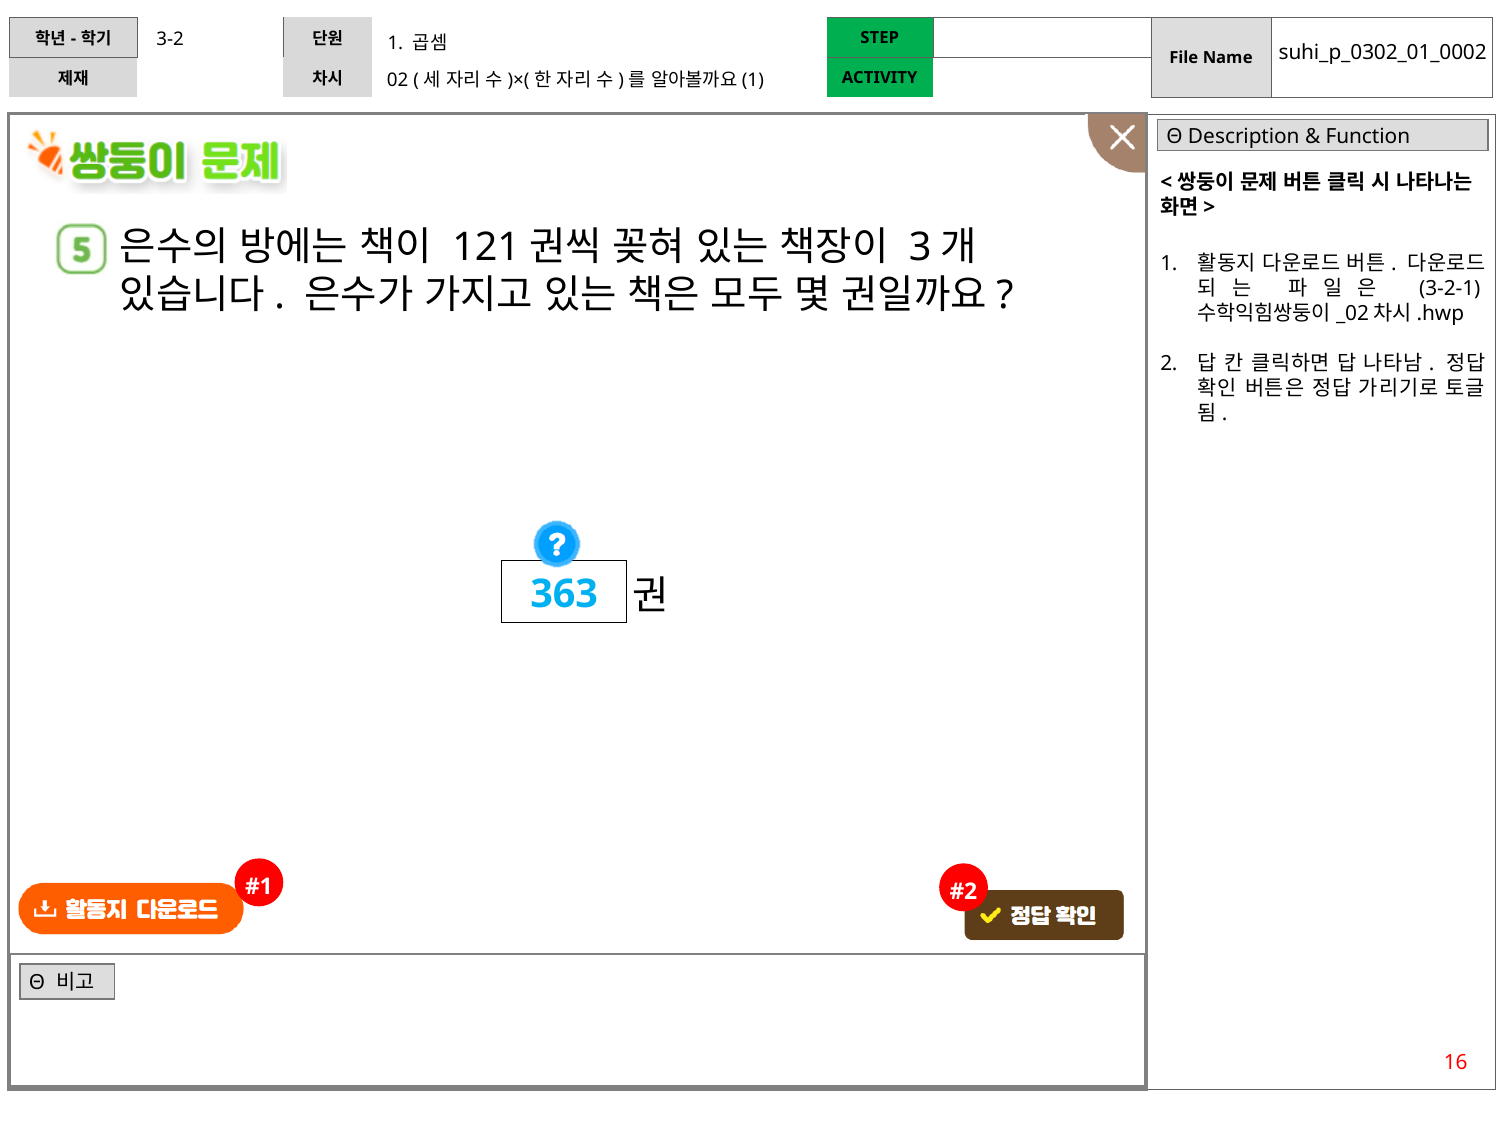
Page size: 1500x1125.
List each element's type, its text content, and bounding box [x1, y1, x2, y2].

text_box 363 [501, 560, 627, 623]
text_box 3-2 [141, 18, 284, 55]
picture [1084, 113, 1145, 173]
picture [963, 887, 1126, 941]
text_box 은수의 방에는 책이 121권씩 꽂혀 있는 책장이 3개 있습니다. 은수가 가지고 있는 책은 모두 몇 권일까요? [105, 213, 1140, 324]
table_header Θ Description & Function [1158, 120, 1487, 150]
picture [16, 116, 287, 194]
picture [52, 219, 109, 279]
picture [13, 876, 247, 941]
text_box #1 [233, 856, 286, 909]
text_box <쌍둥이 문제 버튼 클릭 시 나타나는 화면> 활동지 다운로드 버튼. 다운로드 되는 파일은 (3-2-1)수학익힘쌍둥이_02차시.hwp 답 칸 클릭하면 답 나타남. 정답 확인 버튼은 정답 가리기로 토글 됨. [1145, 160, 1500, 457]
text_box suhi_p_0302_01_0002 [1263, 30, 1500, 71]
text_box 권 [603, 562, 697, 626]
text_box 02 (세 자리 수)×(한 자리 수)를 알아볼까요(1) [372, 60, 821, 96]
picture [526, 514, 587, 574]
text_box 1. 곱셈 [372, 23, 828, 48]
text_box #2 [937, 861, 990, 913]
